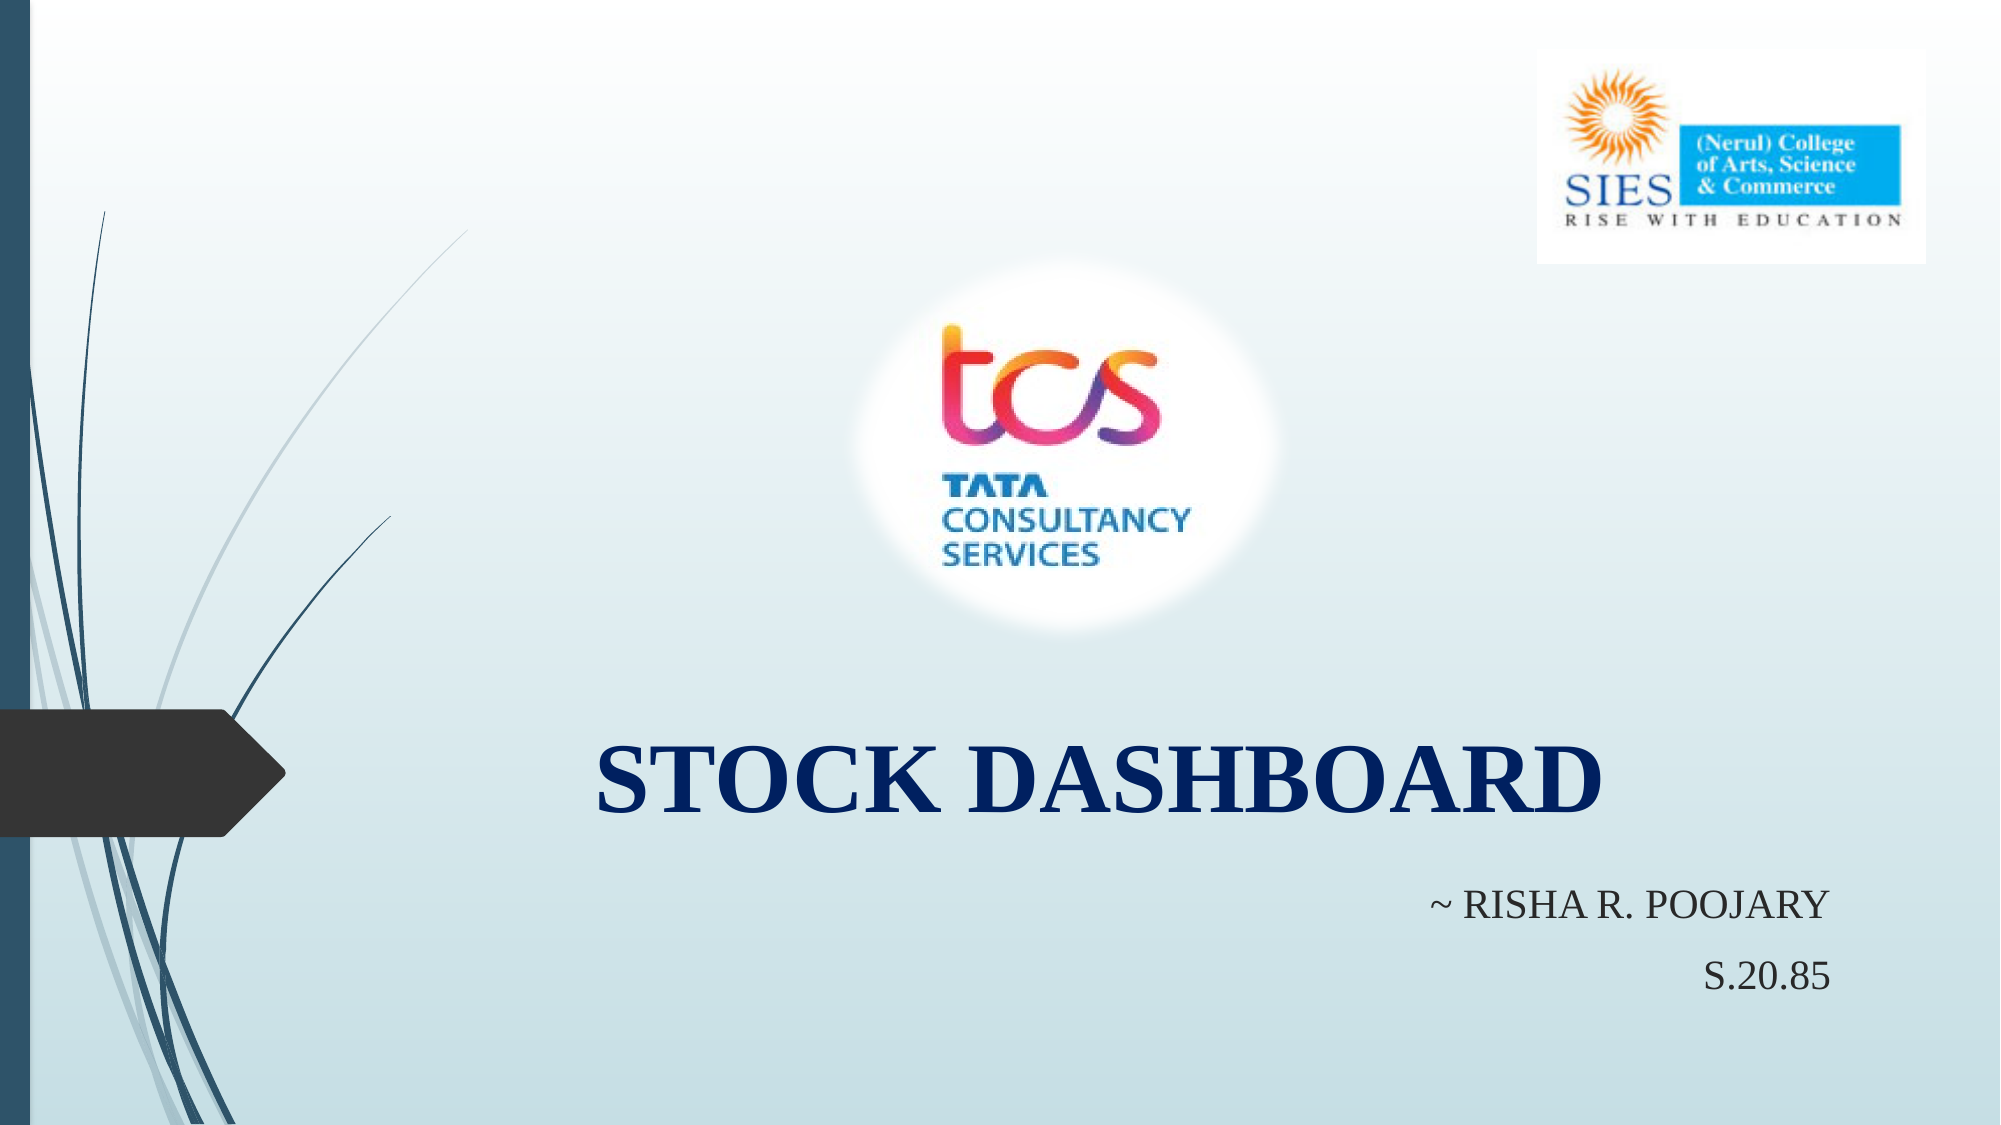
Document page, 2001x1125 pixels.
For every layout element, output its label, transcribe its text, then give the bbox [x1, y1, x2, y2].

picture [835, 240, 1298, 651]
picture [1537, 49, 1926, 264]
title STOCK DASHBOARD [454, 611, 1888, 840]
subtitle ~ RISHA R. POOJARY S.20.85 [1228, 869, 1847, 1028]
